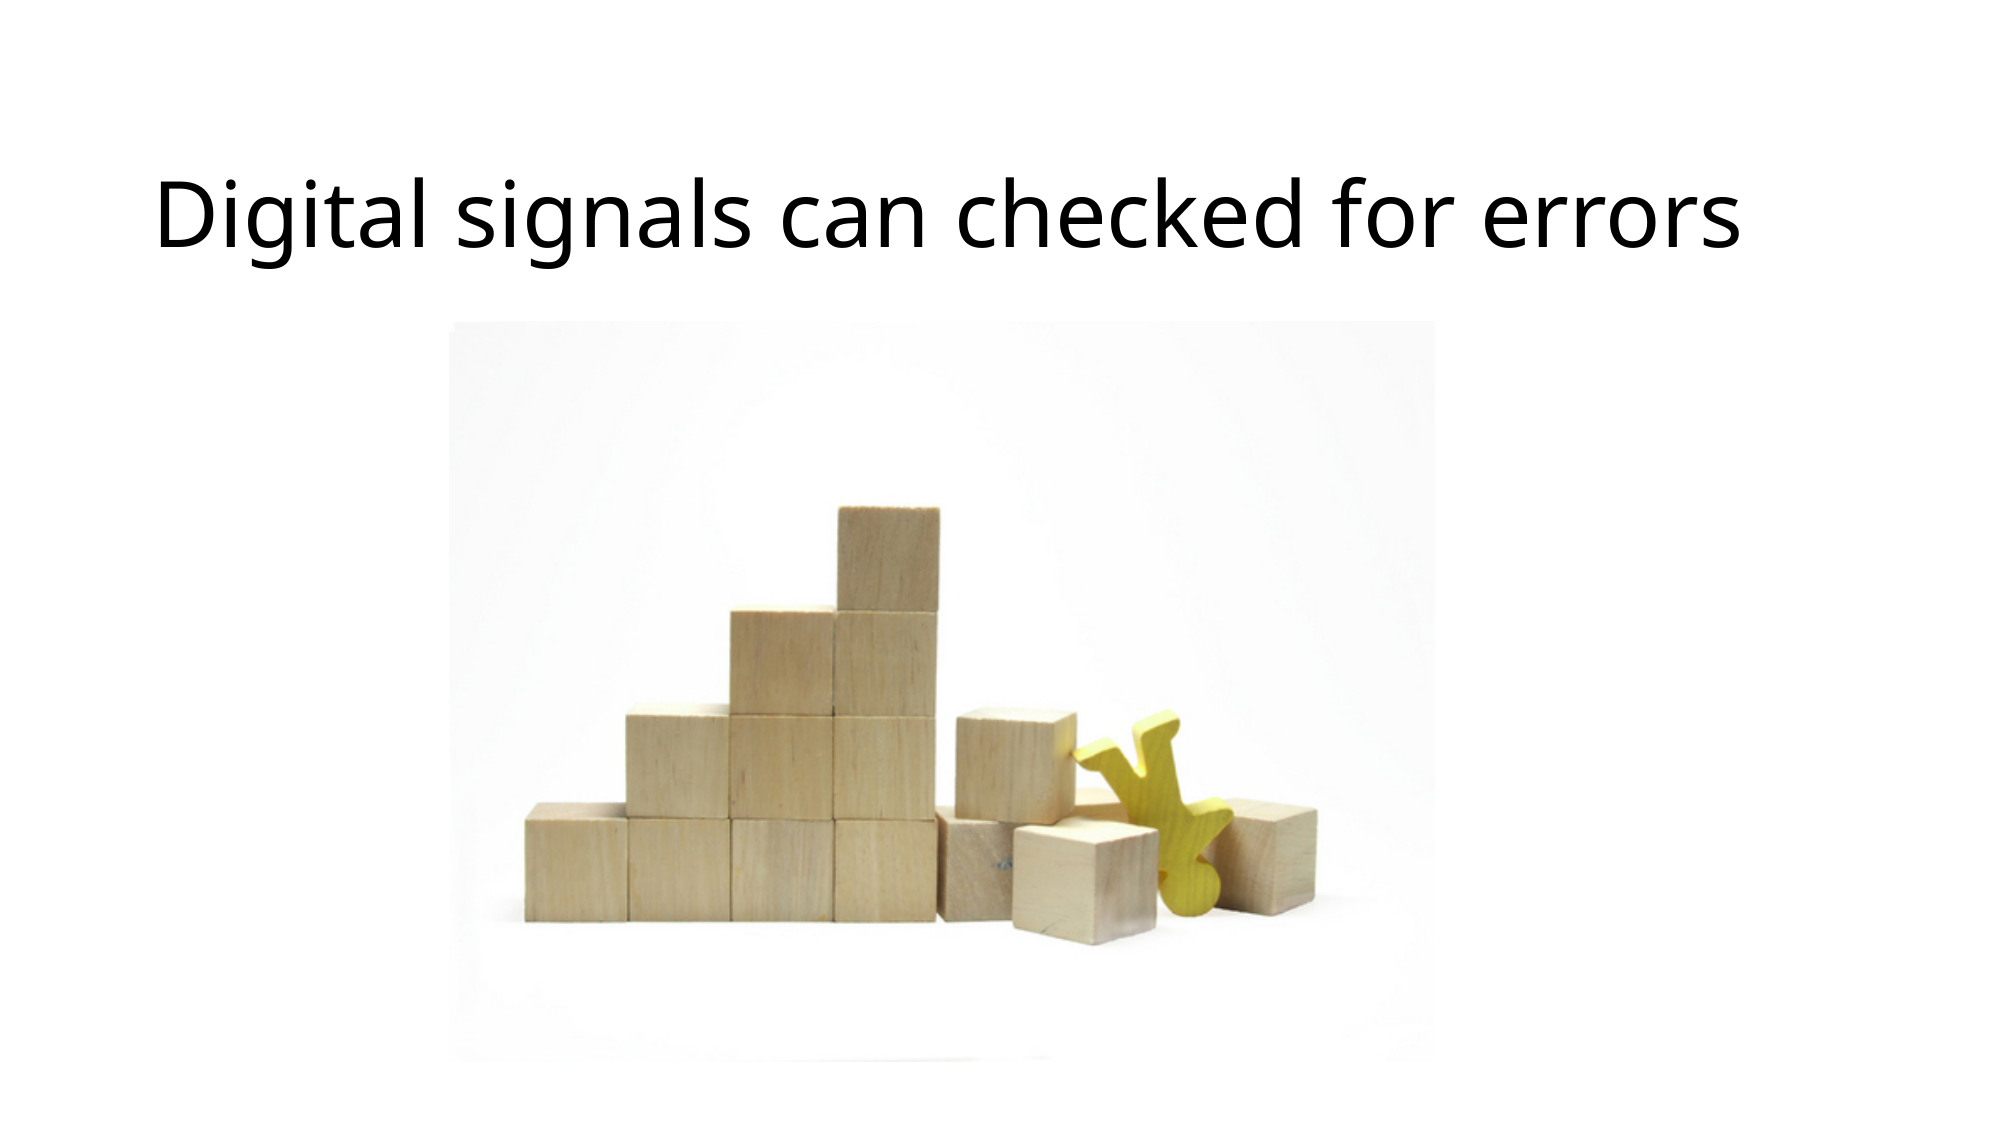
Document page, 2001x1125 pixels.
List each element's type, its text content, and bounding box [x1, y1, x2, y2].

picture [449, 321, 1435, 1062]
title Digital signals can checked for errors [137, 59, 1863, 278]
